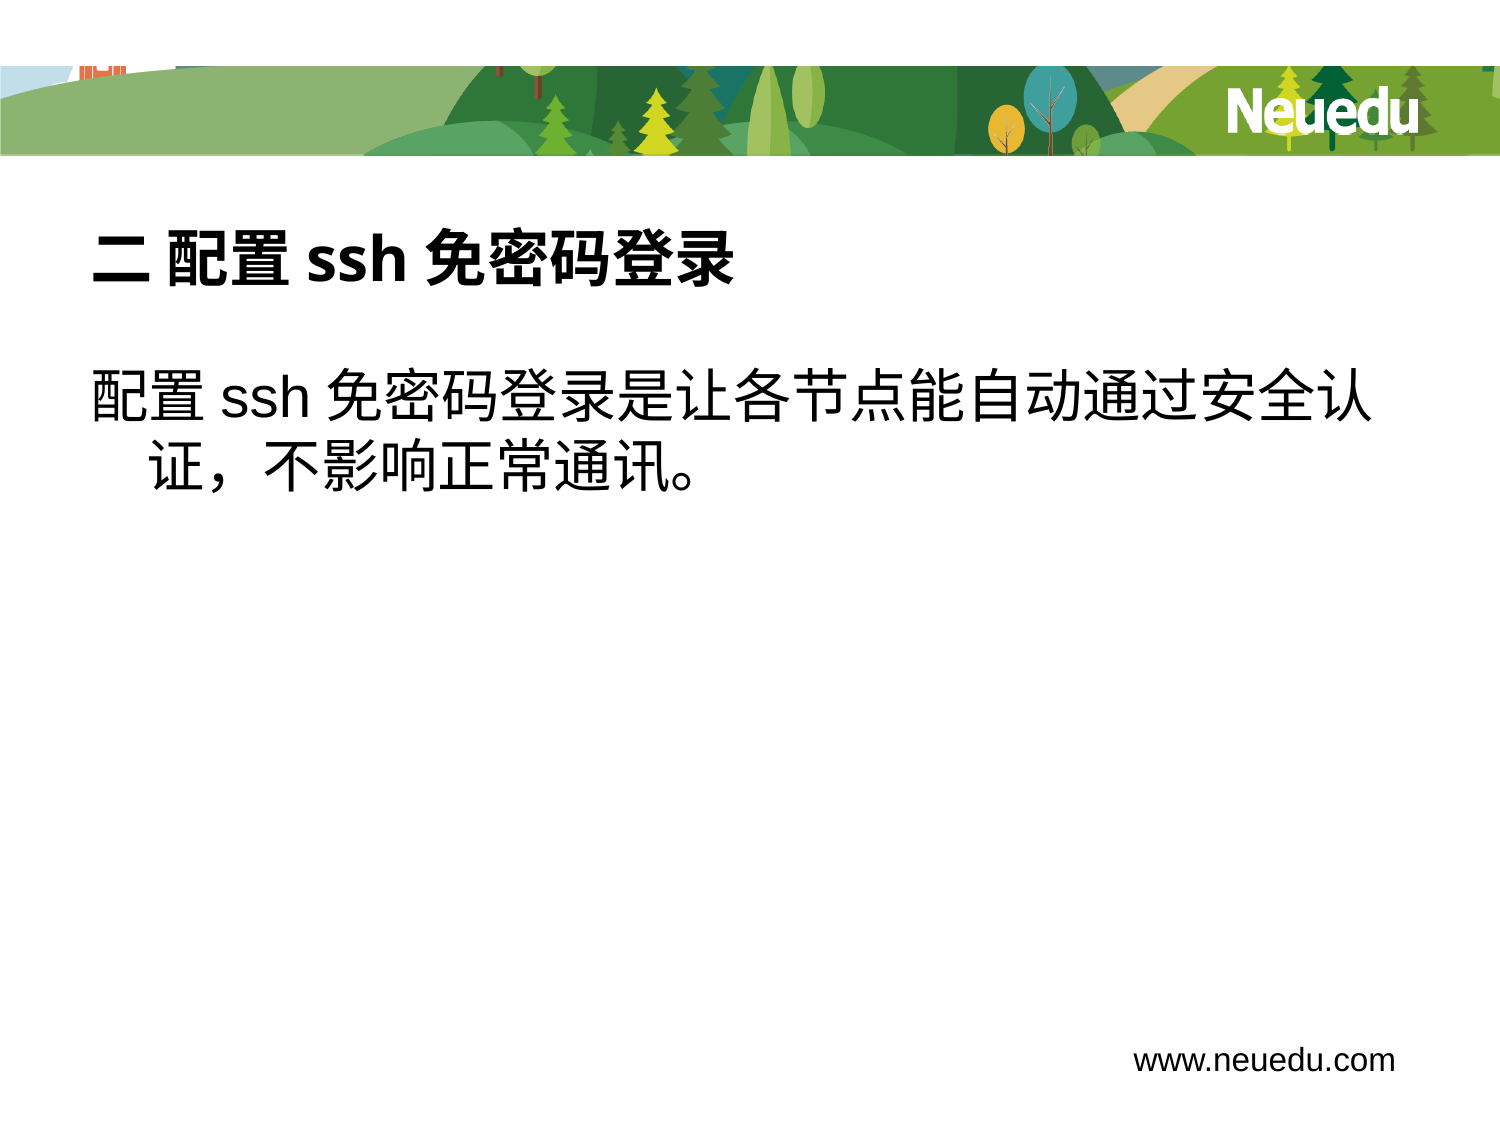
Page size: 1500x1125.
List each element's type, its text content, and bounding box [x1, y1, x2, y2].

title 二 配置ssh免密码登录 [75, 187, 1425, 327]
list 配置ssh免密码登录是让各节点能自动通过安全认证，不影响正常通讯。 [75, 351, 1425, 1005]
picture [0, 66, 1500, 156]
